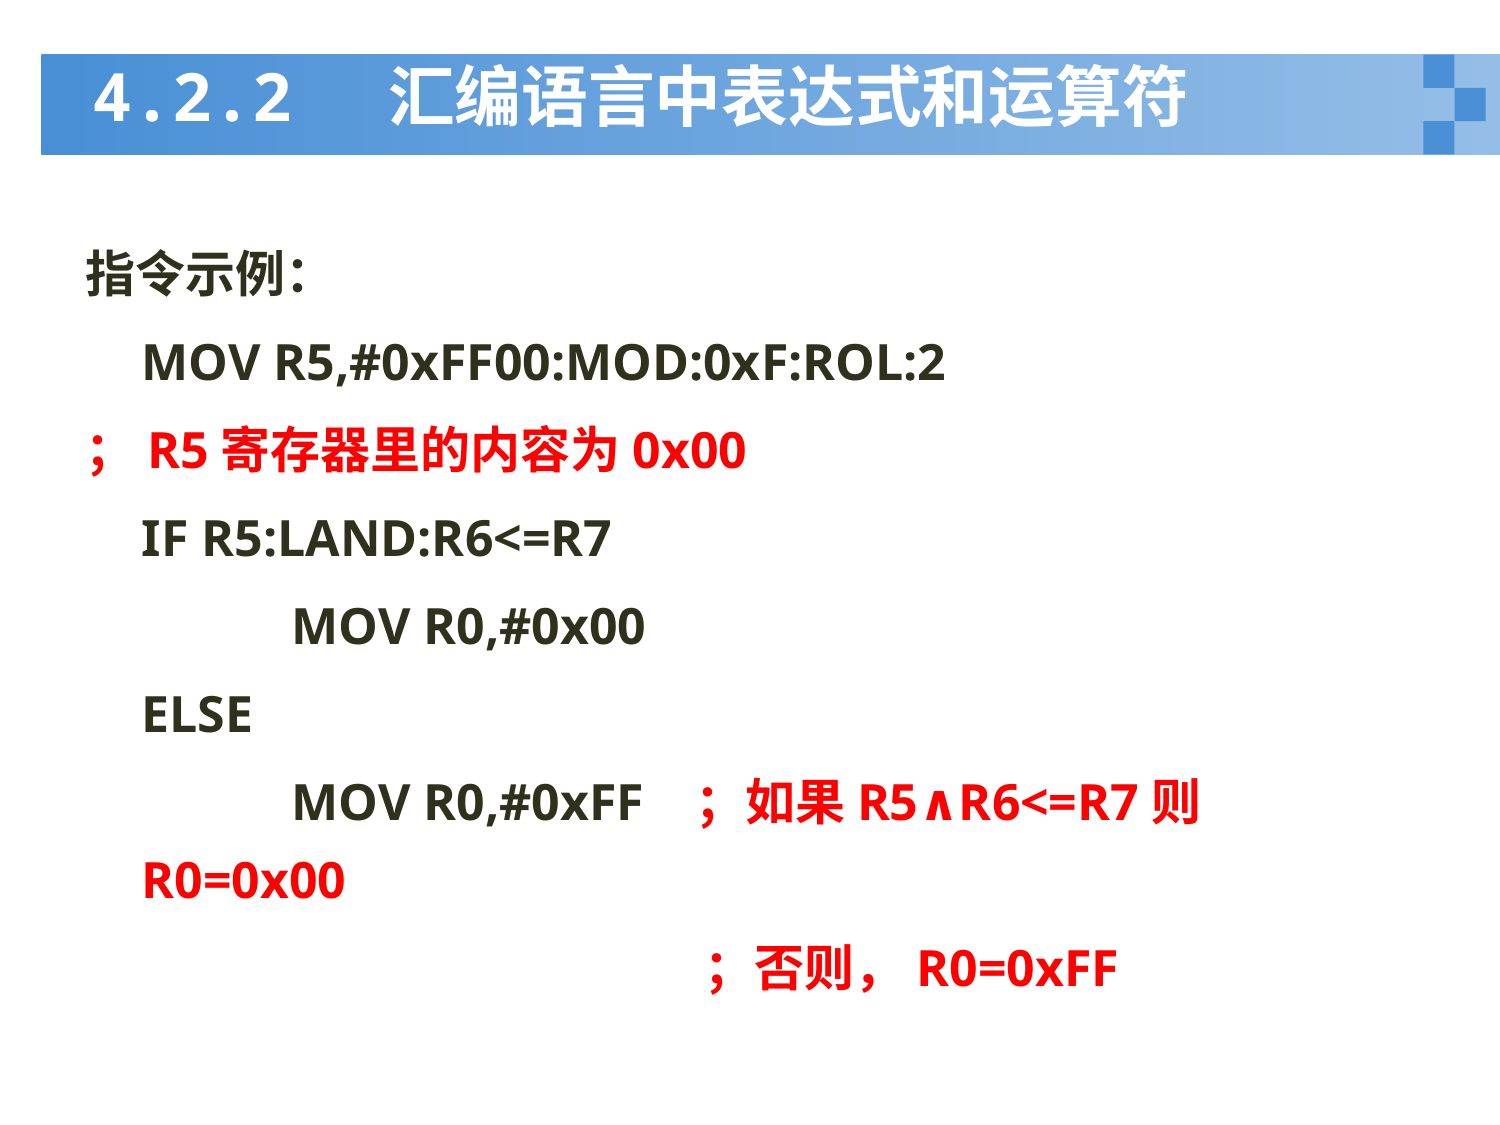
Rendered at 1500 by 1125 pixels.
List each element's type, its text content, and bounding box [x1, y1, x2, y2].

title 4.2.2 汇编语言中表达式和运算符 [53, 66, 1229, 204]
list 指令示例： MOV R5,#0xFF00:MOD:0xF:ROL:2 ；R5寄存器里的内容为0x00 IF R5:LAND:R6<=R7 MOV R0,#0x00 ELSE MOV R0,#0xFF ；如果R5∧R6<=R7则R0=0x00 ；否则，R0=0xFF [70, 217, 1421, 1079]
